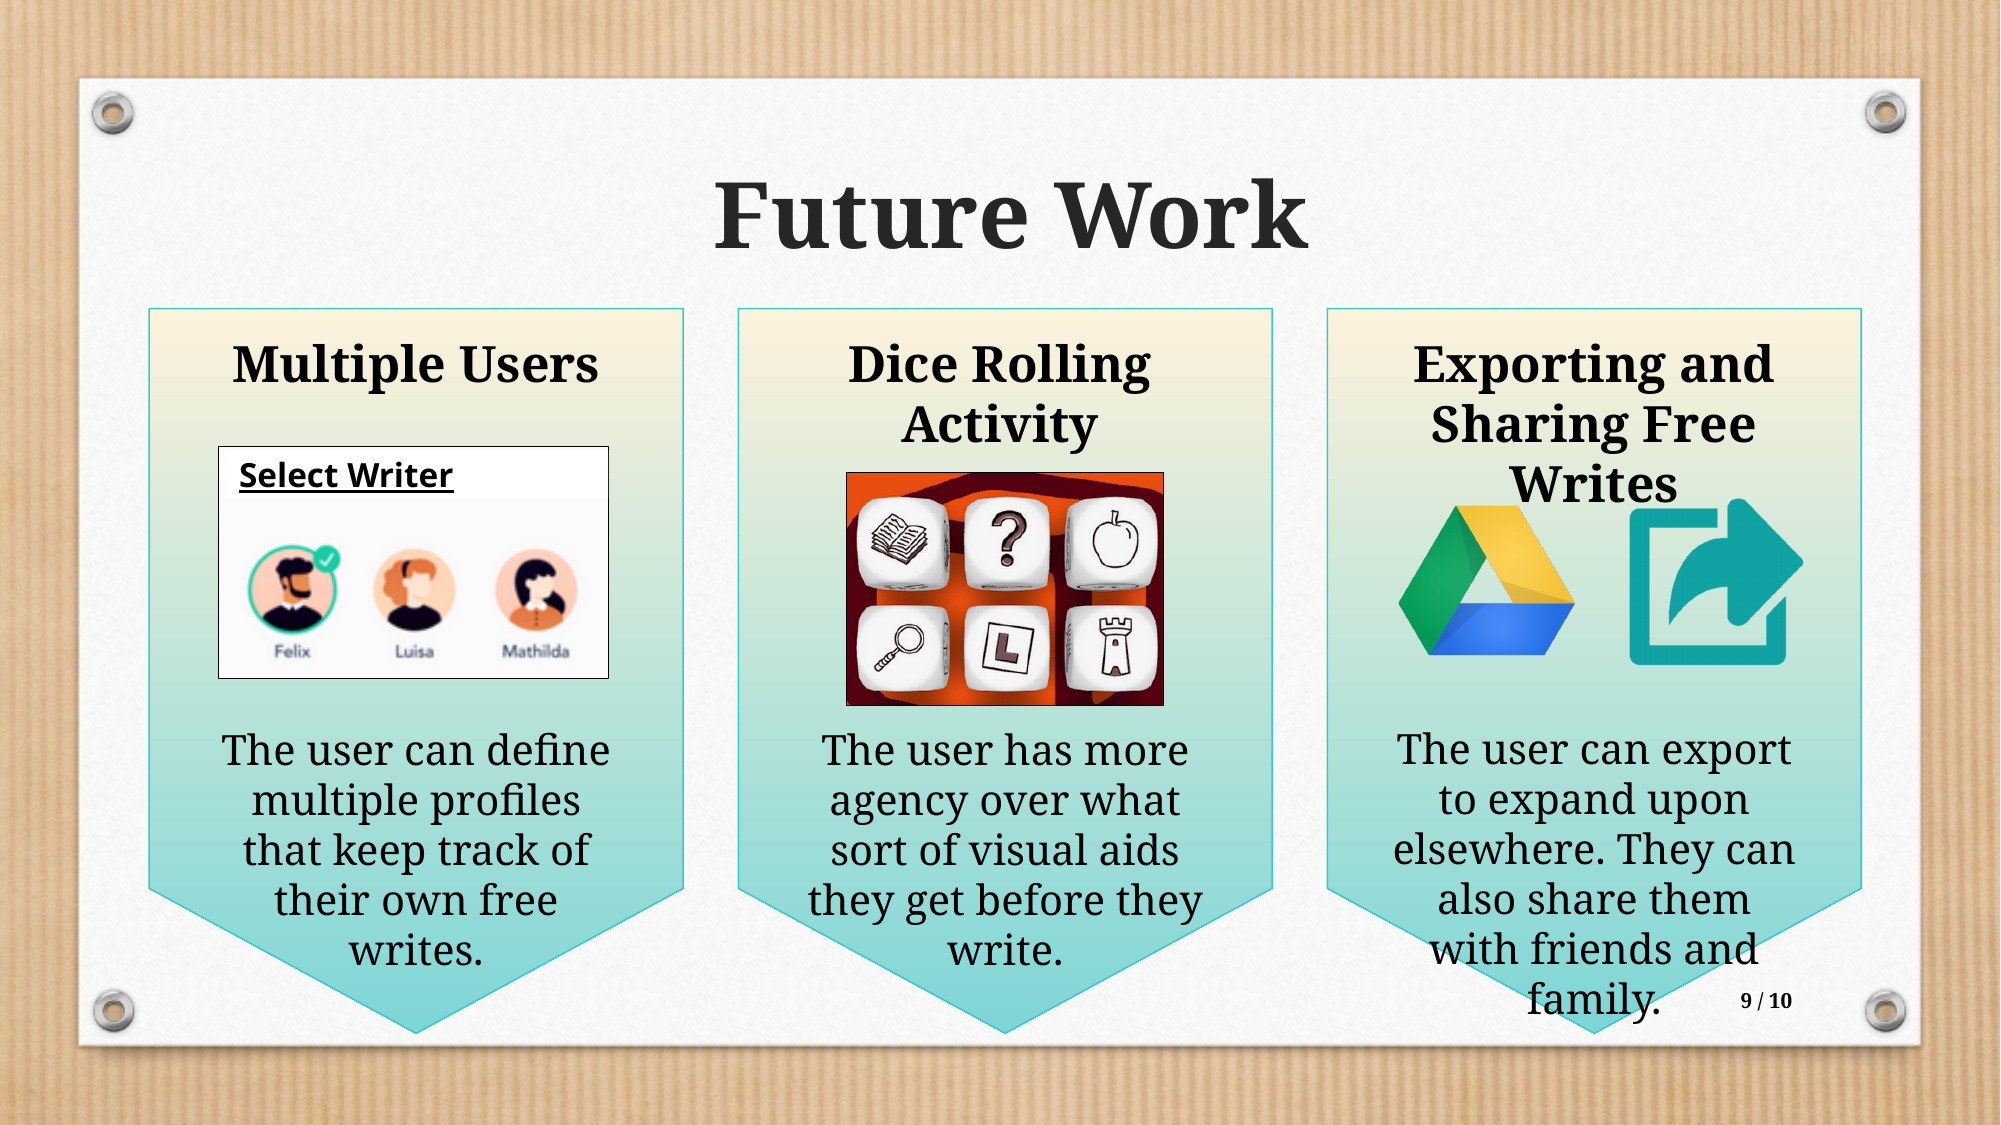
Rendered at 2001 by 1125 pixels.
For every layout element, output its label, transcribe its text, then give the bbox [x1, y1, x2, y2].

text_box Multiple Users [208, 325, 625, 400]
text_box The user can define multiple profiles that keep track of their own free writes. [198, 716, 634, 982]
text_box Exporting and Sharing Free Writes [1340, 325, 1848, 520]
text_box [1588, 1031, 1601, 1035]
picture [0, 0, 2001, 1125]
text_box [909, 982, 1102, 1035]
text_box The user has more agency over what sort of visual aids they get before they write. [787, 716, 1223, 982]
text_box [320, 982, 513, 1035]
slide_number 9 / 10 [1698, 979, 1808, 1025]
text_box [737, 315, 1273, 916]
text_box The user can export to expand upon elsewhere. They can also share them with friends and family. [1376, 715, 1812, 1031]
text_box Future Work [224, 149, 1800, 315]
text_box Dice Rolling Activity [791, 325, 1208, 460]
text_box [1326, 307, 1863, 916]
text_box [148, 307, 684, 916]
